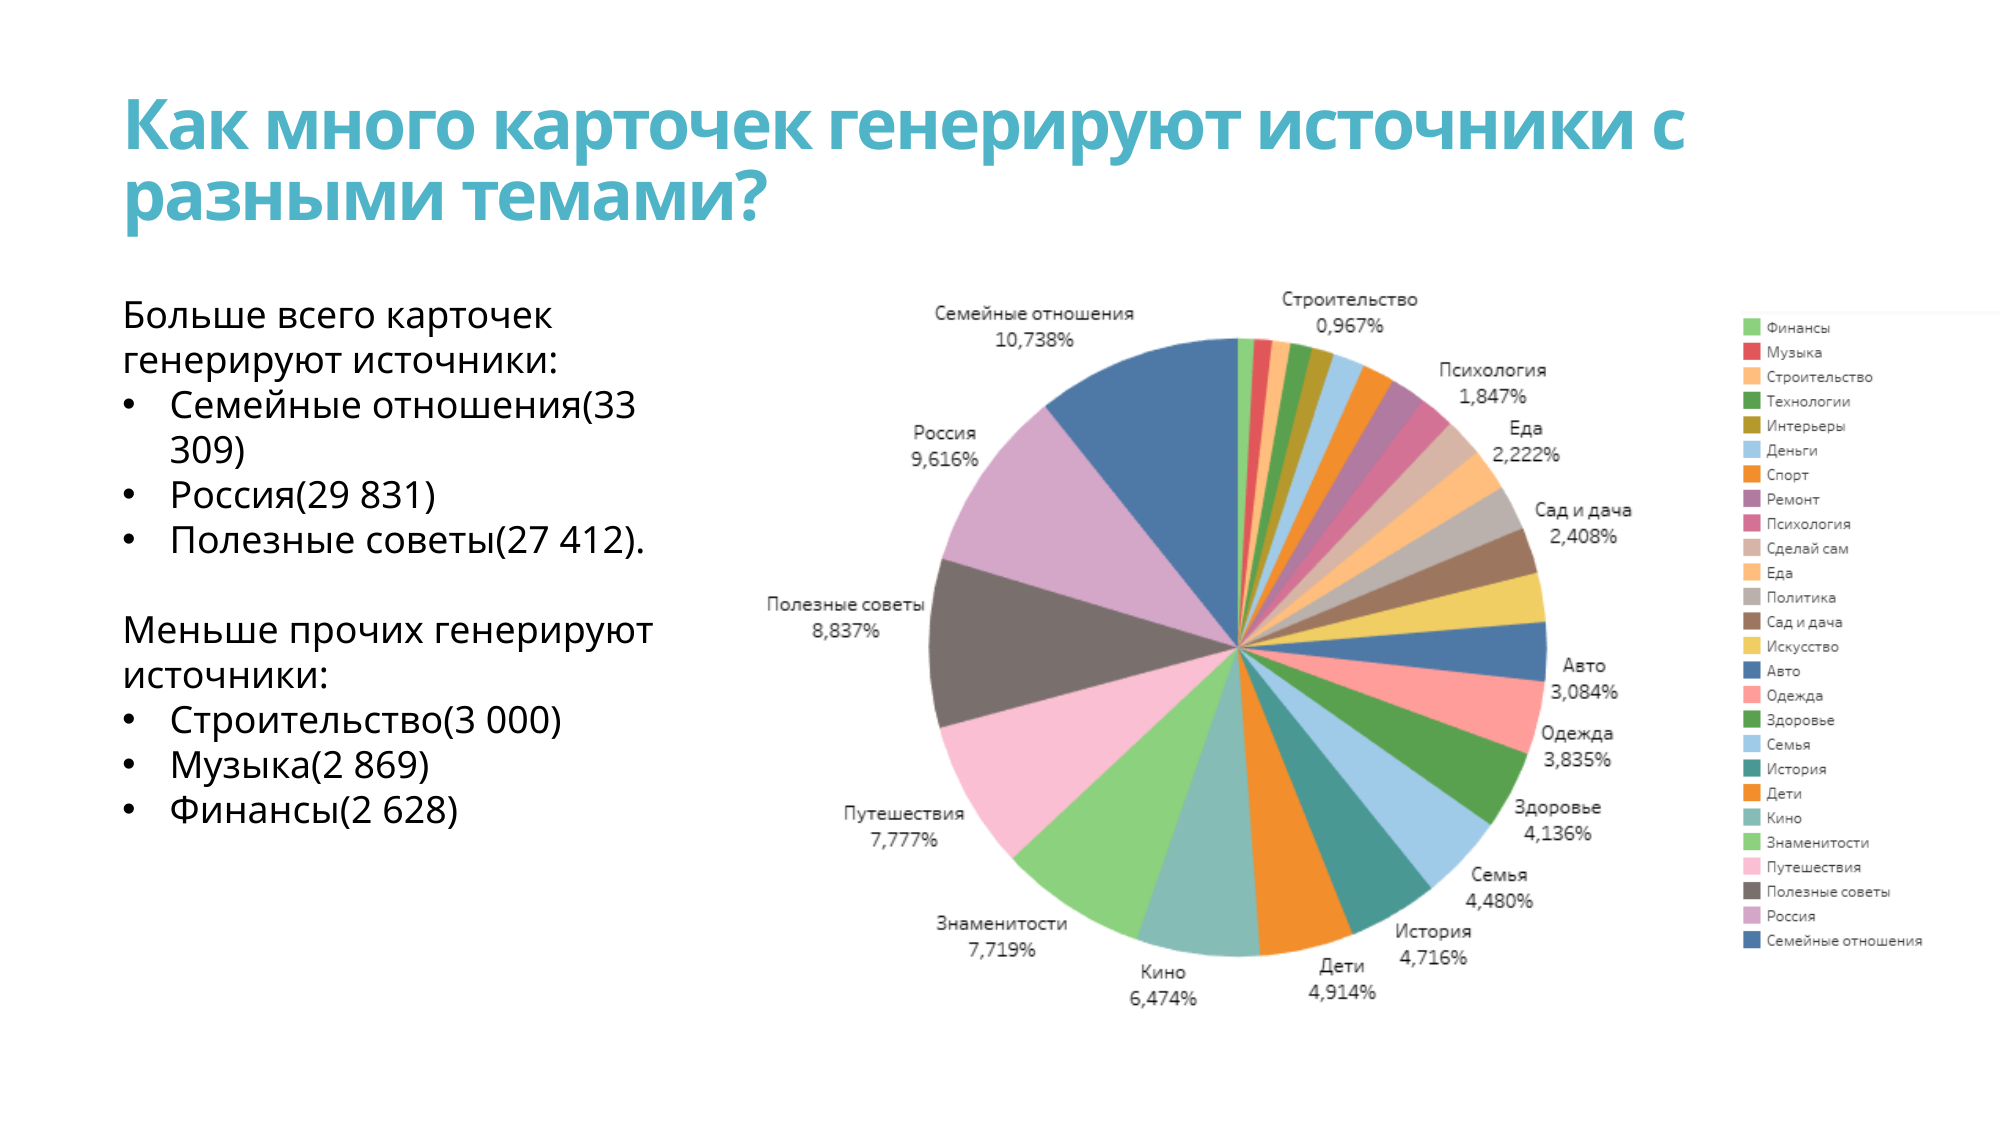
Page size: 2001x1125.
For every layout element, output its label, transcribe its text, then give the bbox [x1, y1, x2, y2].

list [738, 246, 1675, 1039]
title Как много карточек генерируют источники с разными темами? [107, 61, 1750, 267]
picture [1741, 311, 2000, 953]
text_box Больше всего карточек генерируют источники: Семейные отношения(33 309) Россия(29 831) Полезные советы(27 412). Меньше прочих генерируют источники: Строительство(3 000) Музыка(2 869) Финансы(2 628) [107, 283, 672, 928]
